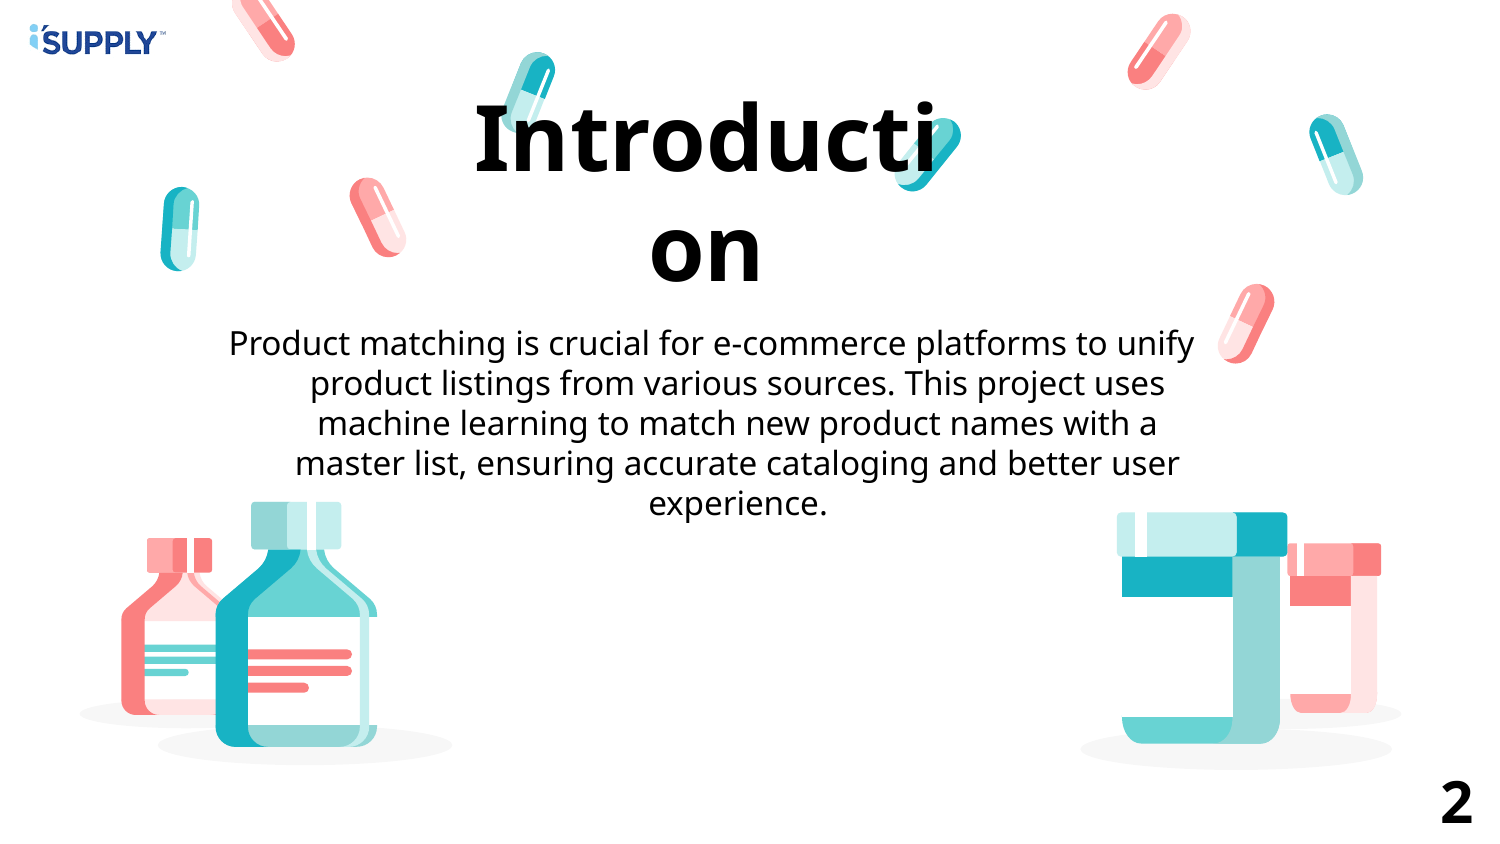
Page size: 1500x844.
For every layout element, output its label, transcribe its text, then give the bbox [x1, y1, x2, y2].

picture [0, 0, 195, 80]
text_box 2 [1426, 757, 1500, 843]
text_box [159, 0, 1366, 364]
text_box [79, 499, 453, 766]
subtitle Product matching is crucial for e-commerce platforms to unify product listings from various sources. This project uses machine learning to match new product names with a master list, ensuring accurate cataloging and better user experience. [181, 372, 1221, 503]
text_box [1080, 512, 1402, 771]
